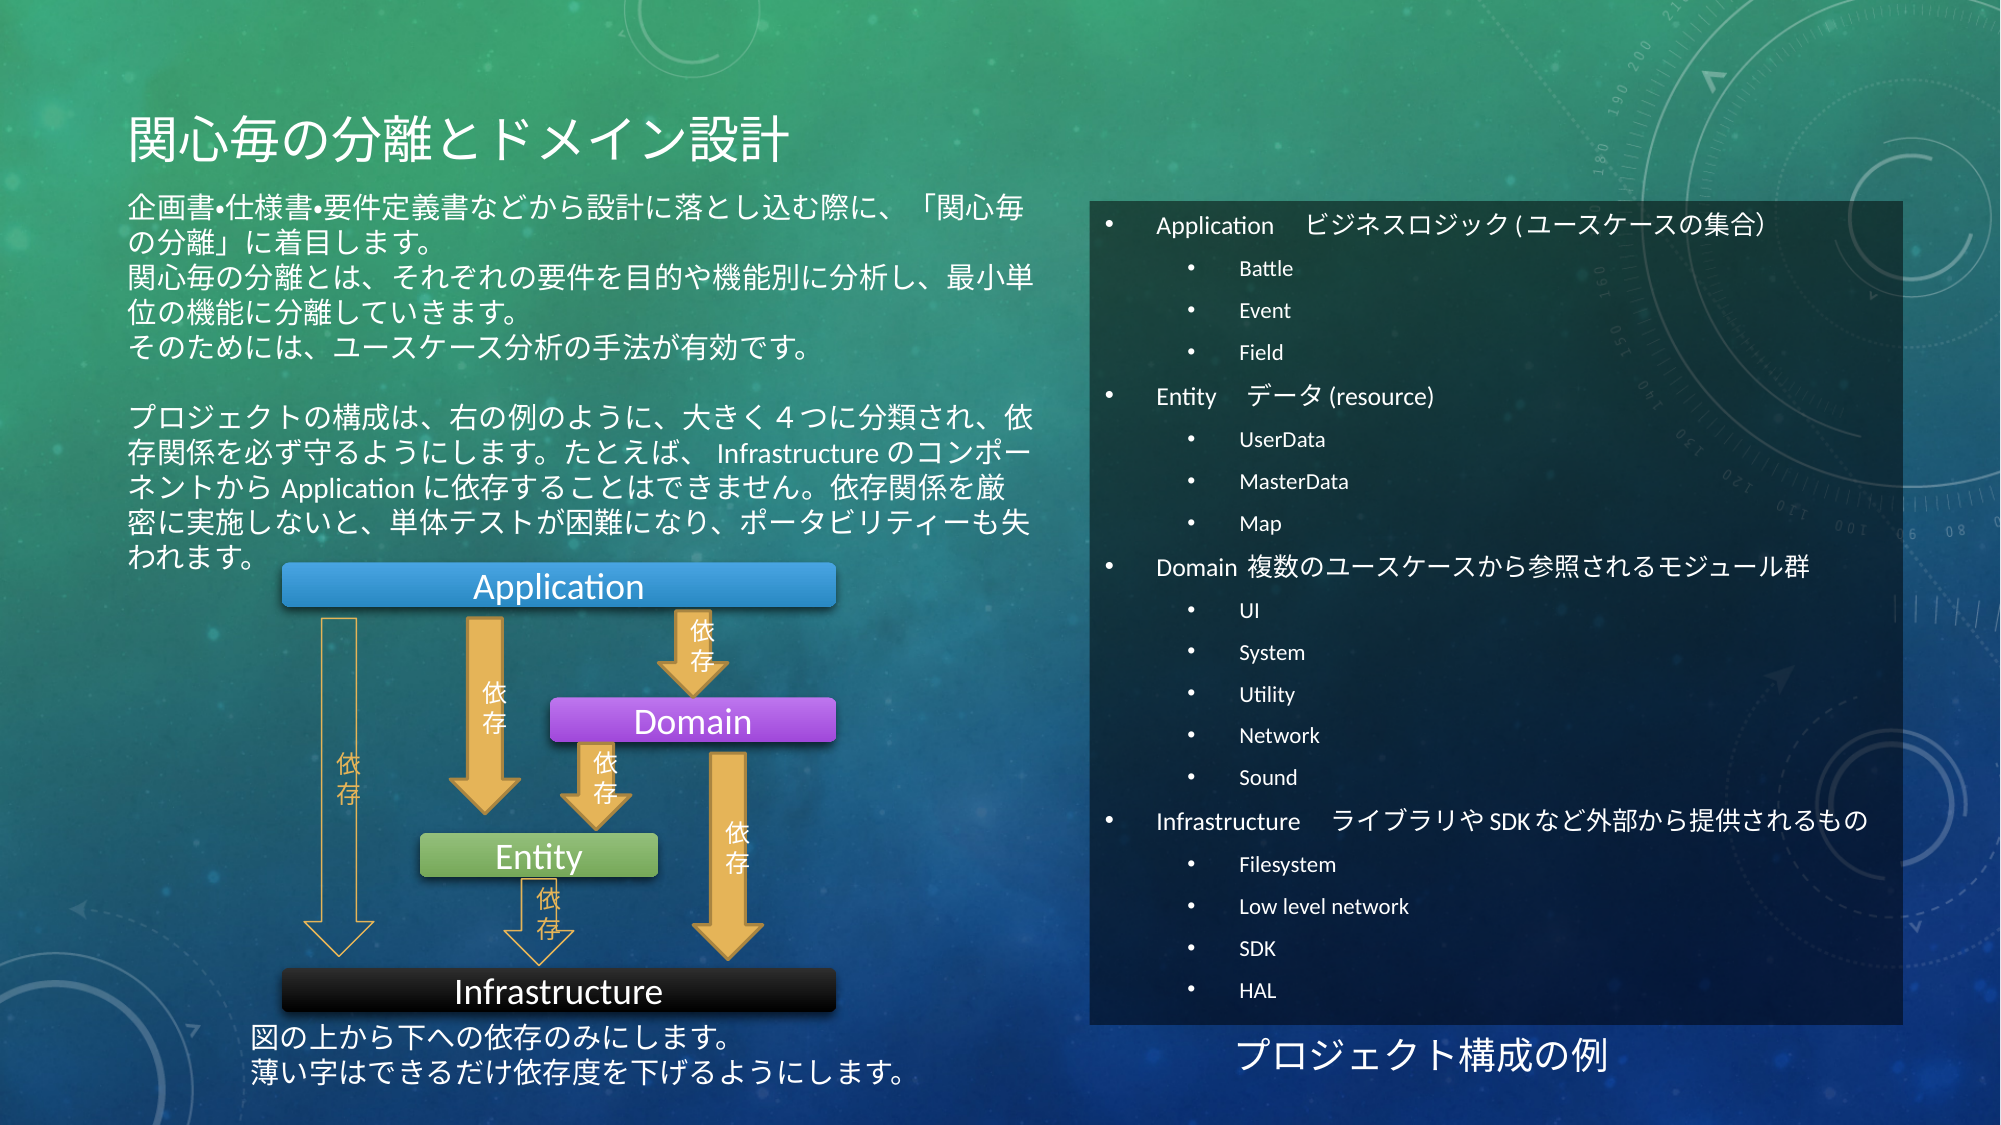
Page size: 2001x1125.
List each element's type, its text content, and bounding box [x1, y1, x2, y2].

picture [0, 0, 2001, 1125]
text_box Application [281, 562, 837, 607]
text_box Entity [419, 832, 659, 877]
text_box Infrastructure [281, 967, 837, 1011]
text_box Domain [549, 697, 837, 742]
text_box 依存 [504, 878, 574, 966]
text_box 企画書・仕様書・要件定義書などから設計に落とし込む際に、「関心毎の分離」に着目します。 関心毎の分離とは、それぞれの要件を目的や機能別に分析し、最小単位の機能に分離していきます。 そのためには、ユースケース分析の手法が有効です。 プロジェクトの構成は、右の例のように、大きく４つに分類され、依存関係を必ず守るようにします。たとえば、InfrastructureのコンポーネントからApplicationに依存することはできません。依存関係を厳密に実施しないと、単体テストが困難になり、ポータビリティーも失われます。 [113, 182, 1050, 582]
title 関心毎の分離とドメイン設計 [112, 99, 1775, 177]
list Application ビジネスロジック(ユースケースの集合） Battle Event Field Entity データ(resource) UserData MasterData Map Domain 複数のユースケースから参照されるモジュール群 UI System Utility Network Sound Infrastructure ライブラリやSDKなど外部から提供されるもの Filesystem Low level network SDK HAL [1089, 201, 1903, 1025]
text_box 依存 [559, 741, 633, 831]
text_box 依存 [691, 751, 765, 961]
text_box 図の上から下への依存のみにします。 薄い字はできるだけ依存度を下げるようにします。 [236, 1011, 935, 1097]
text_box 依存 [304, 618, 374, 957]
text_box 依存 [448, 616, 522, 816]
text_box 依存 [656, 609, 730, 699]
text_box プロジェクト構成の例 [1219, 1024, 1624, 1085]
